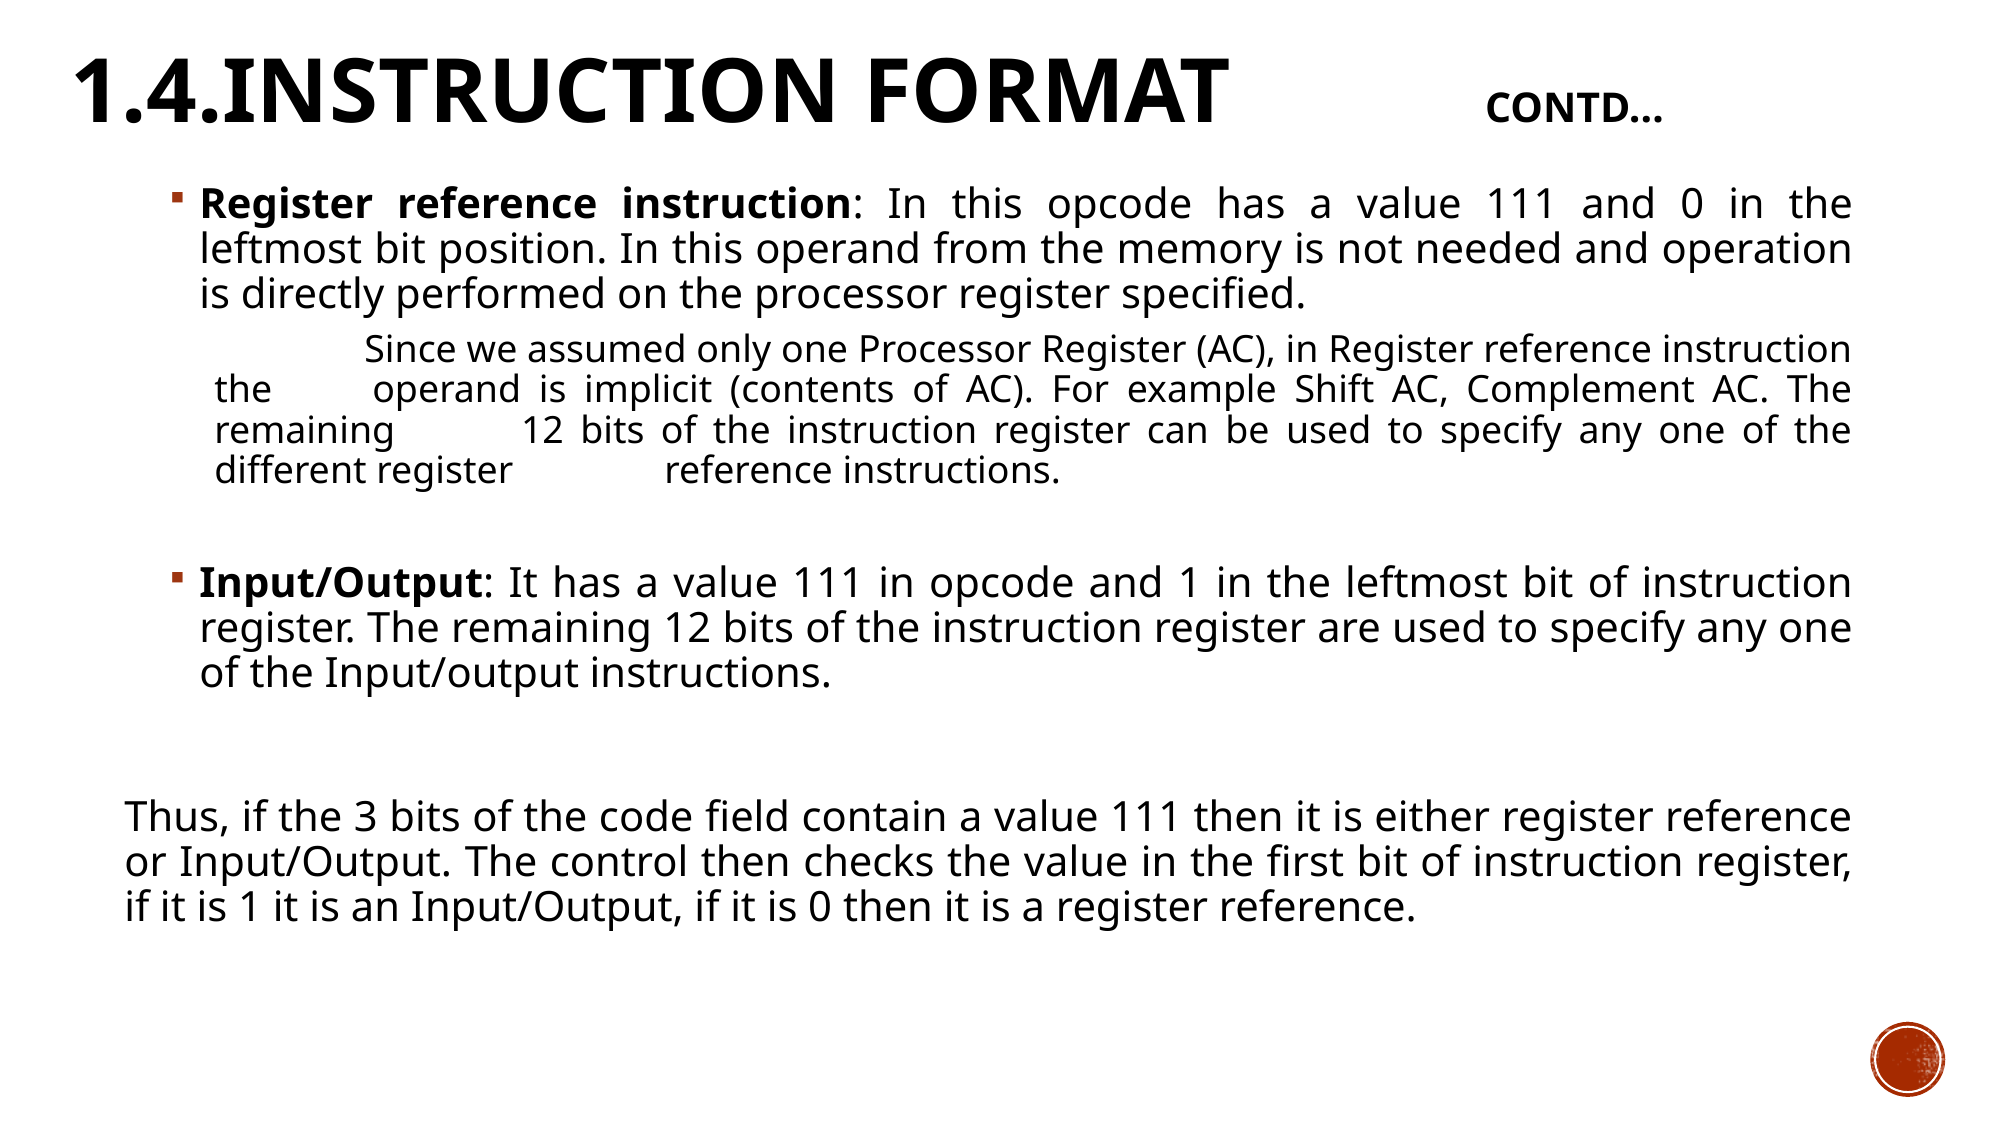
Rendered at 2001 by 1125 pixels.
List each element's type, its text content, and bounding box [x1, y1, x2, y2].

title 1.4.Instruction Format contd… [55, 37, 1869, 150]
list Register reference instruction: In this opcode has a value 111 and 0 in the leftmost bit position. In this operand from the memory is not needed and operation is directly performed on the processor register specified. Since we assumed only one Processor Register (AC), in Register reference instruction the operand is implicit (contents of AC). For example Shift AC, Complement AC. The remaining 12 bits of the instruction register can be used to specify any one of the different register reference instructions. Input/Output: It has a value 111 in opcode and 1 in the leftmost bit of instruction register. The remaining 12 bits of the instruction register are used to specify any one of the Input/output instructions. Thus, if the 3 bits of the code field contain a value 111 then it is either register reference or Input/Output. The control then checks the value in the first bit of instruction register, if it is 1 it is an Input/Output, if it is 0 then it is a register reference. [109, 174, 1869, 1075]
